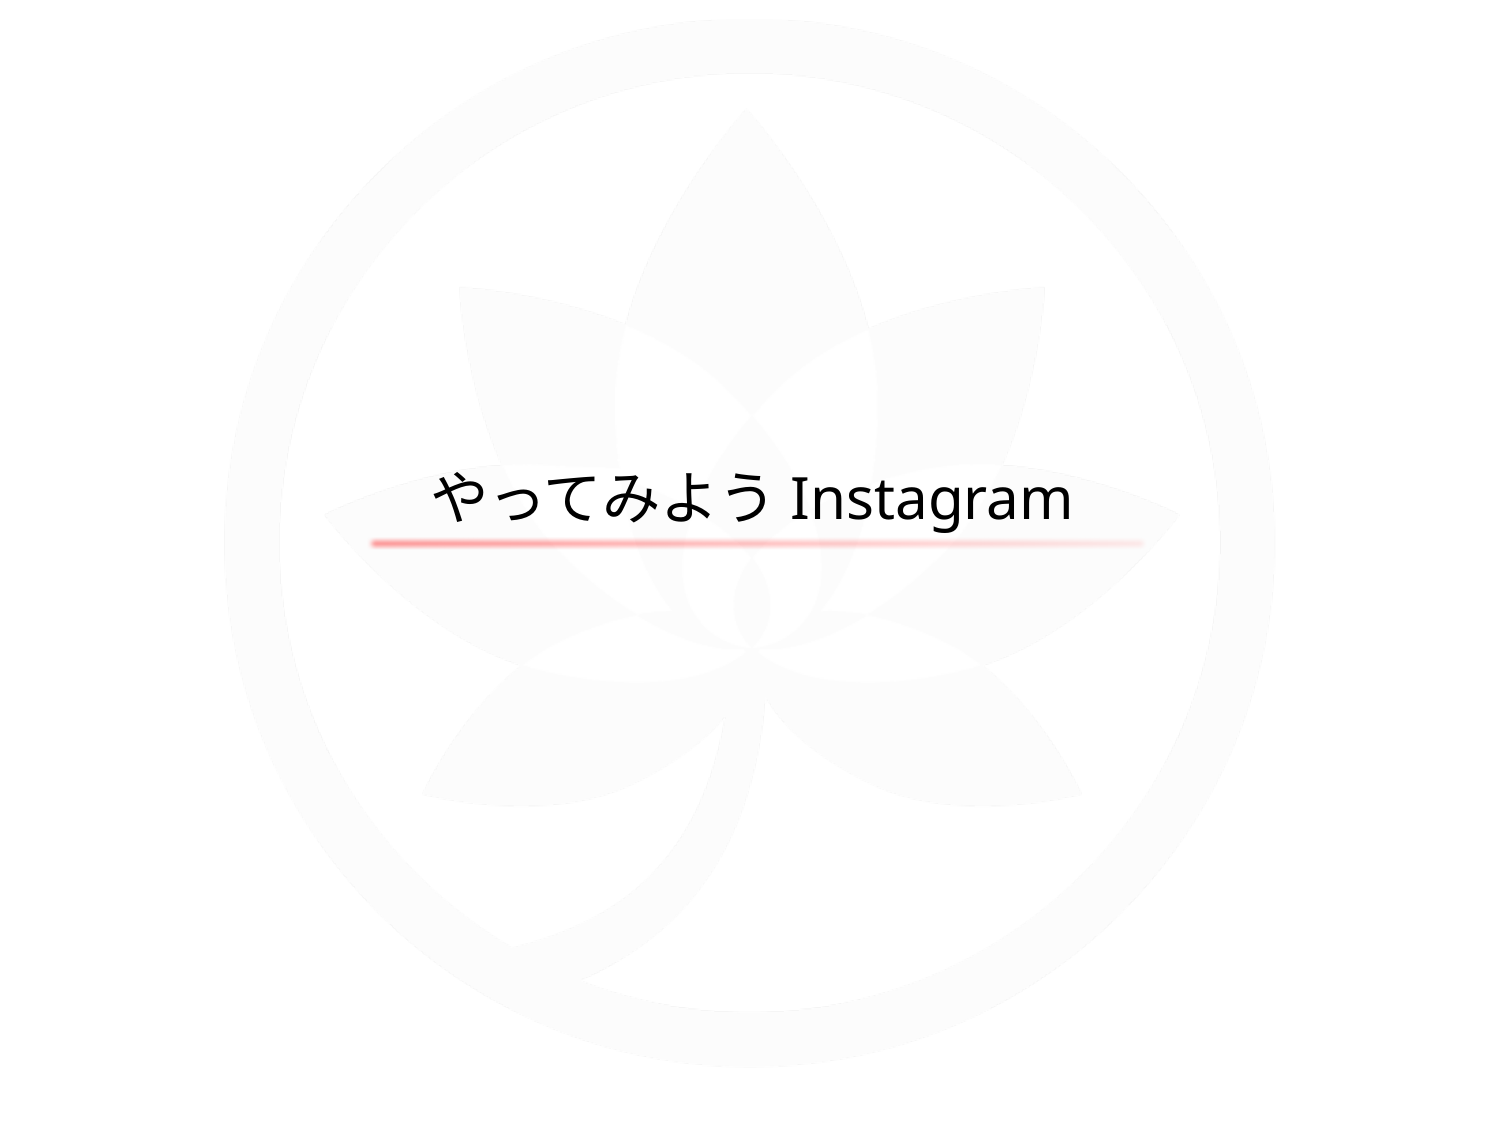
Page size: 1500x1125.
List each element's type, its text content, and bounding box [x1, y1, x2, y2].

text_box やってみようInstagram [138, 297, 1367, 539]
